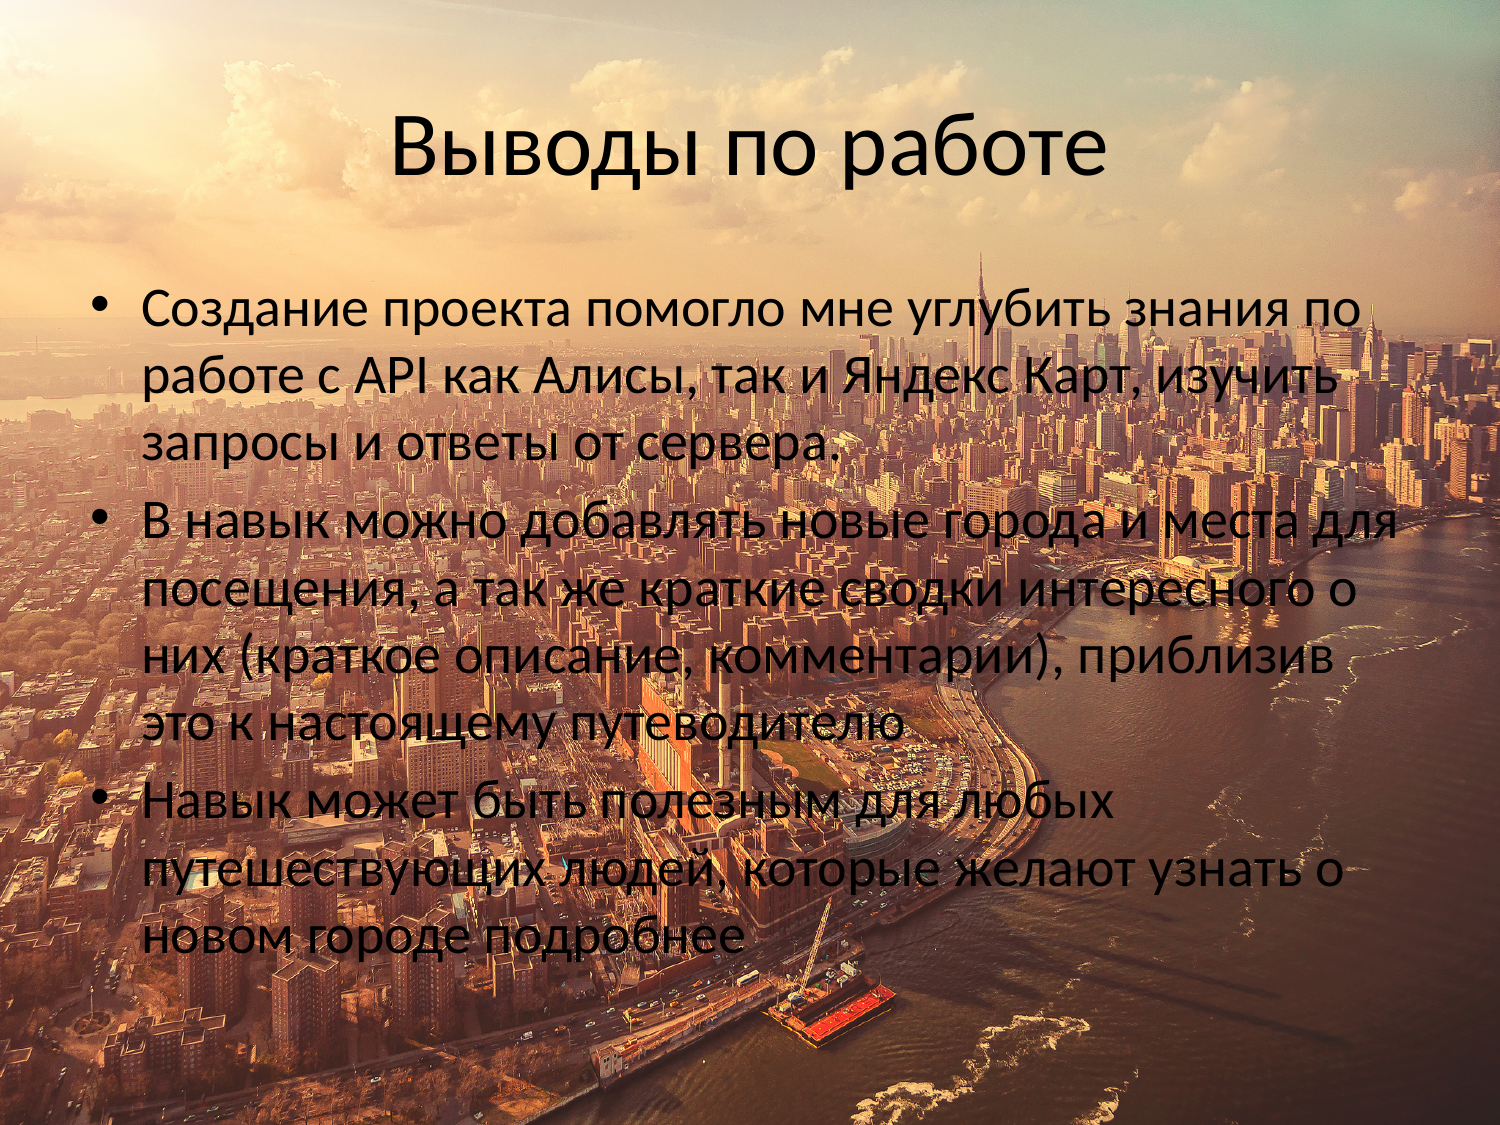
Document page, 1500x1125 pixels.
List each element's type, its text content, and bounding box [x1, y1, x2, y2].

list Создание проекта помогло мне углубить знания по работе с API как Алисы, так и Яндекс Карт, изучить запросы и ответы от сервера. В навык можно добавлять новые города и места для посещения, а так же краткие сводки интересного о них (краткое описание, комментарии), приблизив это к настоящему путеводителю Навык может быть полезным для любых путешествующих людей, которые желают узнать о новом городе подробнее [75, 262, 1425, 1005]
title Выводы по работе [75, 45, 1425, 233]
picture [0, 0, 1500, 1125]
